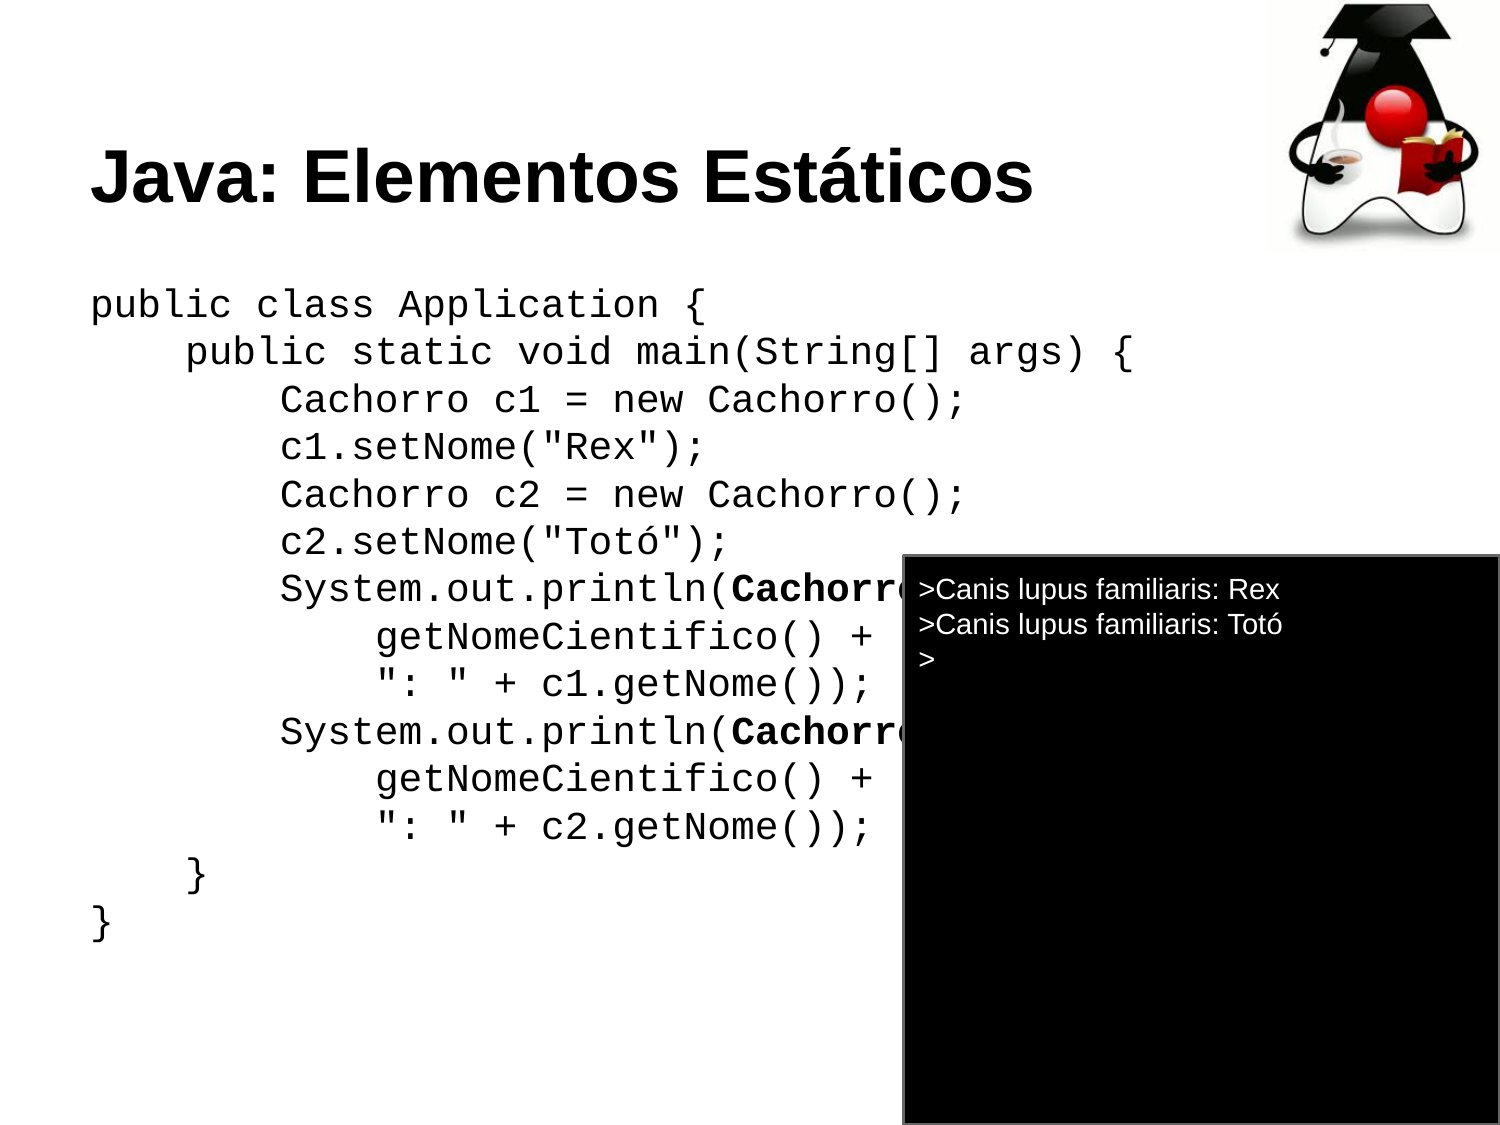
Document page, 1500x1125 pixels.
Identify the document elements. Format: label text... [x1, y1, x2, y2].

title Java: Elementos Estáticos [75, 45, 1260, 233]
text_box >Canis lupus familiaris: Rex >Canis lupus familiaris: Totó > [903, 555, 1500, 1125]
picture [1265, 0, 1500, 253]
list public class Application { public static void main(String[] args) { Cachorro c1 = new Cachorro(); c1.setNome("Rex"); Cachorro c2 = new Cachorro(); c2.setNome("Totó"); System.out.println(Cachorro. getNomeCientifico() + ": " + c1.getNome()); System.out.println(Cachorro. getNomeCientifico() + ": " + c2.getNome()); } } [75, 262, 1425, 1078]
